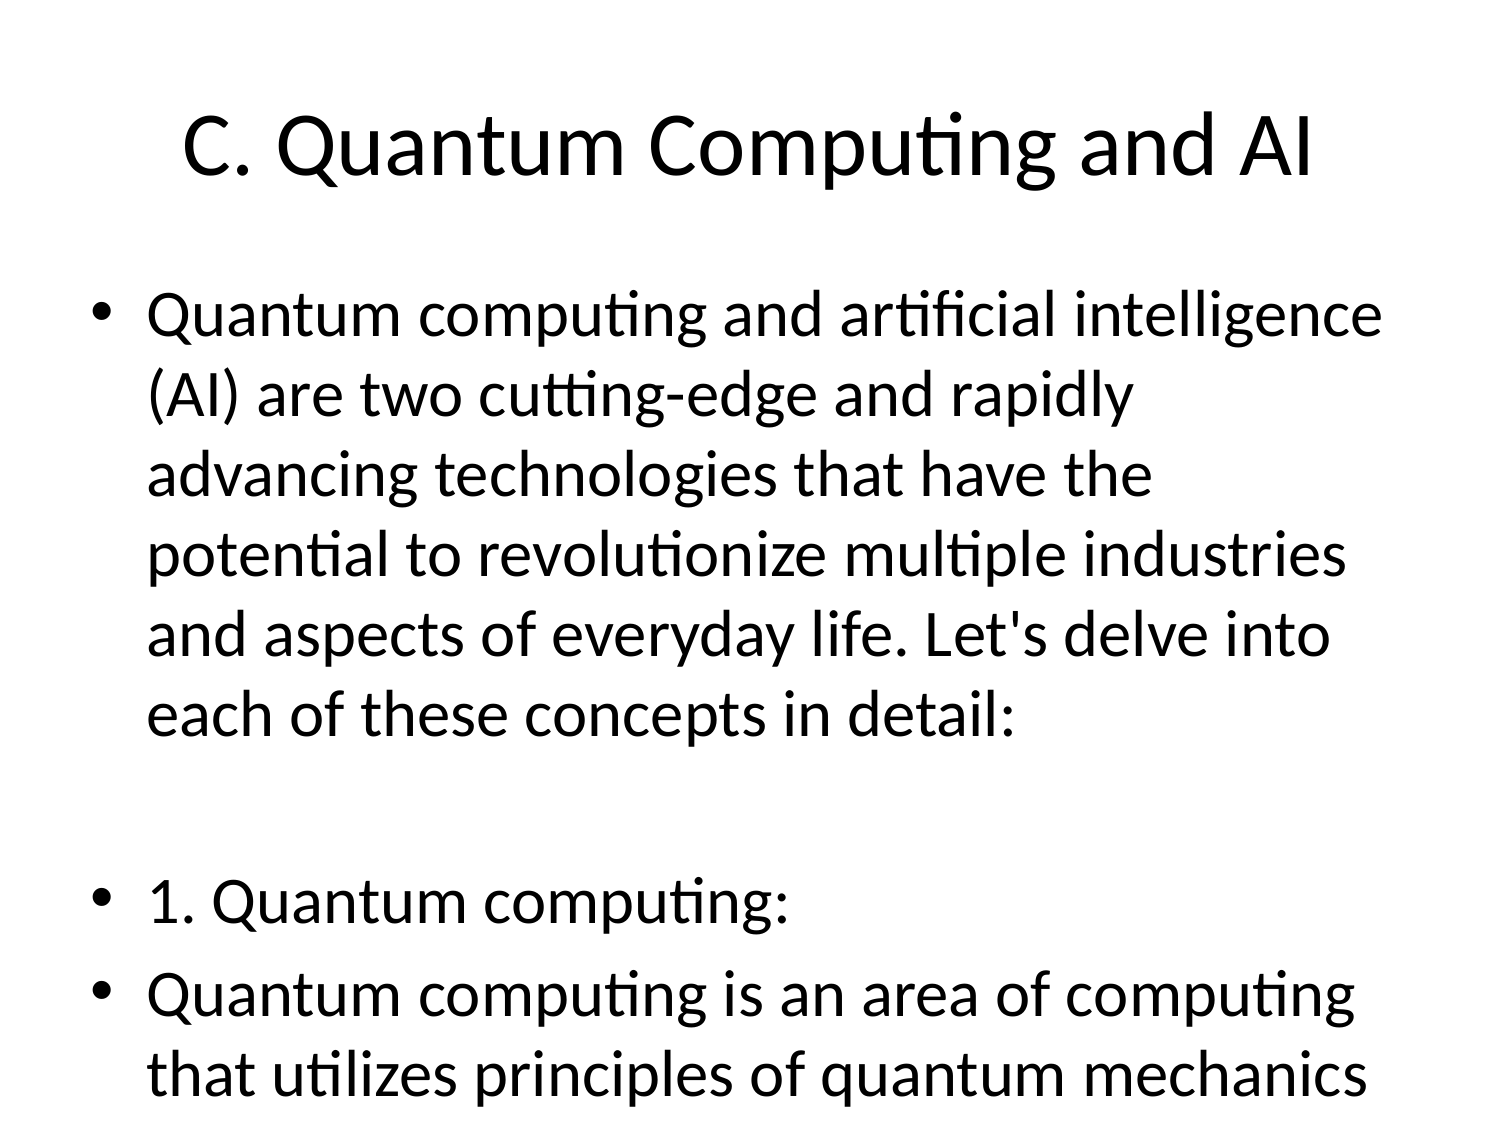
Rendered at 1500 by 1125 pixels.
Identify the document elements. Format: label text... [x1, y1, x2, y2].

list Quantum computing and artificial intelligence (AI) are two cutting-edge and rapidly advancing technologies that have the potential to revolutionize multiple industries and aspects of everyday life. Let's delve into each of these concepts in detail: 1. Quantum computing: Quantum computing is an area of computing that utilizes principles of quantum mechanics to process and manipulate information. Unlike classical computers that use bits as the smallest unit of data, quantum computers use quantum bits or qubits. Qubits can exist in multiple states simultaneously thanks to a phenomenon known as superposition, which allows quantum computers to perform complex calculations much faster than classical computers. Key concepts in quantum computing include: - Superposition: Qubits can exist in multiple states at the same time, enabling quantum computers to process a vast amount of information simultaneously. - Entanglement: When qubits become interconnected, the state of one qubit instantly affects the state of another, regardless of the distance between them. This property can lead to faster communication and computation. Applications of quantum computing: - Cryptography: Quantum computers have the potential to break traditional encryption methods while also enabling the creation of more secure quantum cryptography systems. - Optimization problems: Quantum computers can efficiently solve complex optimization problems such as financial modeling, supply chain management, and drug discovery. - Machine learning: Quantum machine learning algorithms can provide new solutions for data analysis and pattern recognition tasks. 2. Artificial intelligence (AI): AI is the simulation of human intelligence processes by machines, particularly computer systems. It encompasses various techniques such as machine learning, deep learning, natural language processing, and neural networks to enable machines to perform tasks that typically require human intelligence. AI systems can analyze data, detect patterns, make decisions, and adapt to new situations without explicit programming. Key concepts in artificial intelligence: - Machine learning: AI systems learn from data without being explicitly programmed. They can make predictions or decisions based on patterns identified in the data. - Neural networks: These are algorithms inspired by the structure and function of the human brain that power deep learning models used in tasks like image and speech recognition. - Natural language processing (NLP): NLP enables computers to understand, interpret, and generate human language, leading to applications like chatbots, language translation, and sentiment analysis. Applications of AI: - Healthcare: AI applications in healthcare include disease diagnosis, personalized treatment plans, and medical image analysis. - Autonomous vehicles: AI enables self-driving cars to perceive their environment, make driving decisions, and navigate without human intervention. - Finance: AI is used for fraud detection, algorithmic trading, credit scoring, and risk management in the financial industry. The convergence of quantum computing and AI: The intersection of quantum computing and AI holds great promise for tackling complex computational problems that are currently beyond the reach of classical computing and AI systems. Quantum AI algorithms can enhance machine learning models, optimize neural network training, and improve AI data processing and inference capabilities. Researchers are actively exploring how quantum computing can be applied to accelerate AI advancements and drive innovation in various domains. [75, 262, 1425, 1005]
title C. Quantum Computing and AI [75, 45, 1425, 233]
